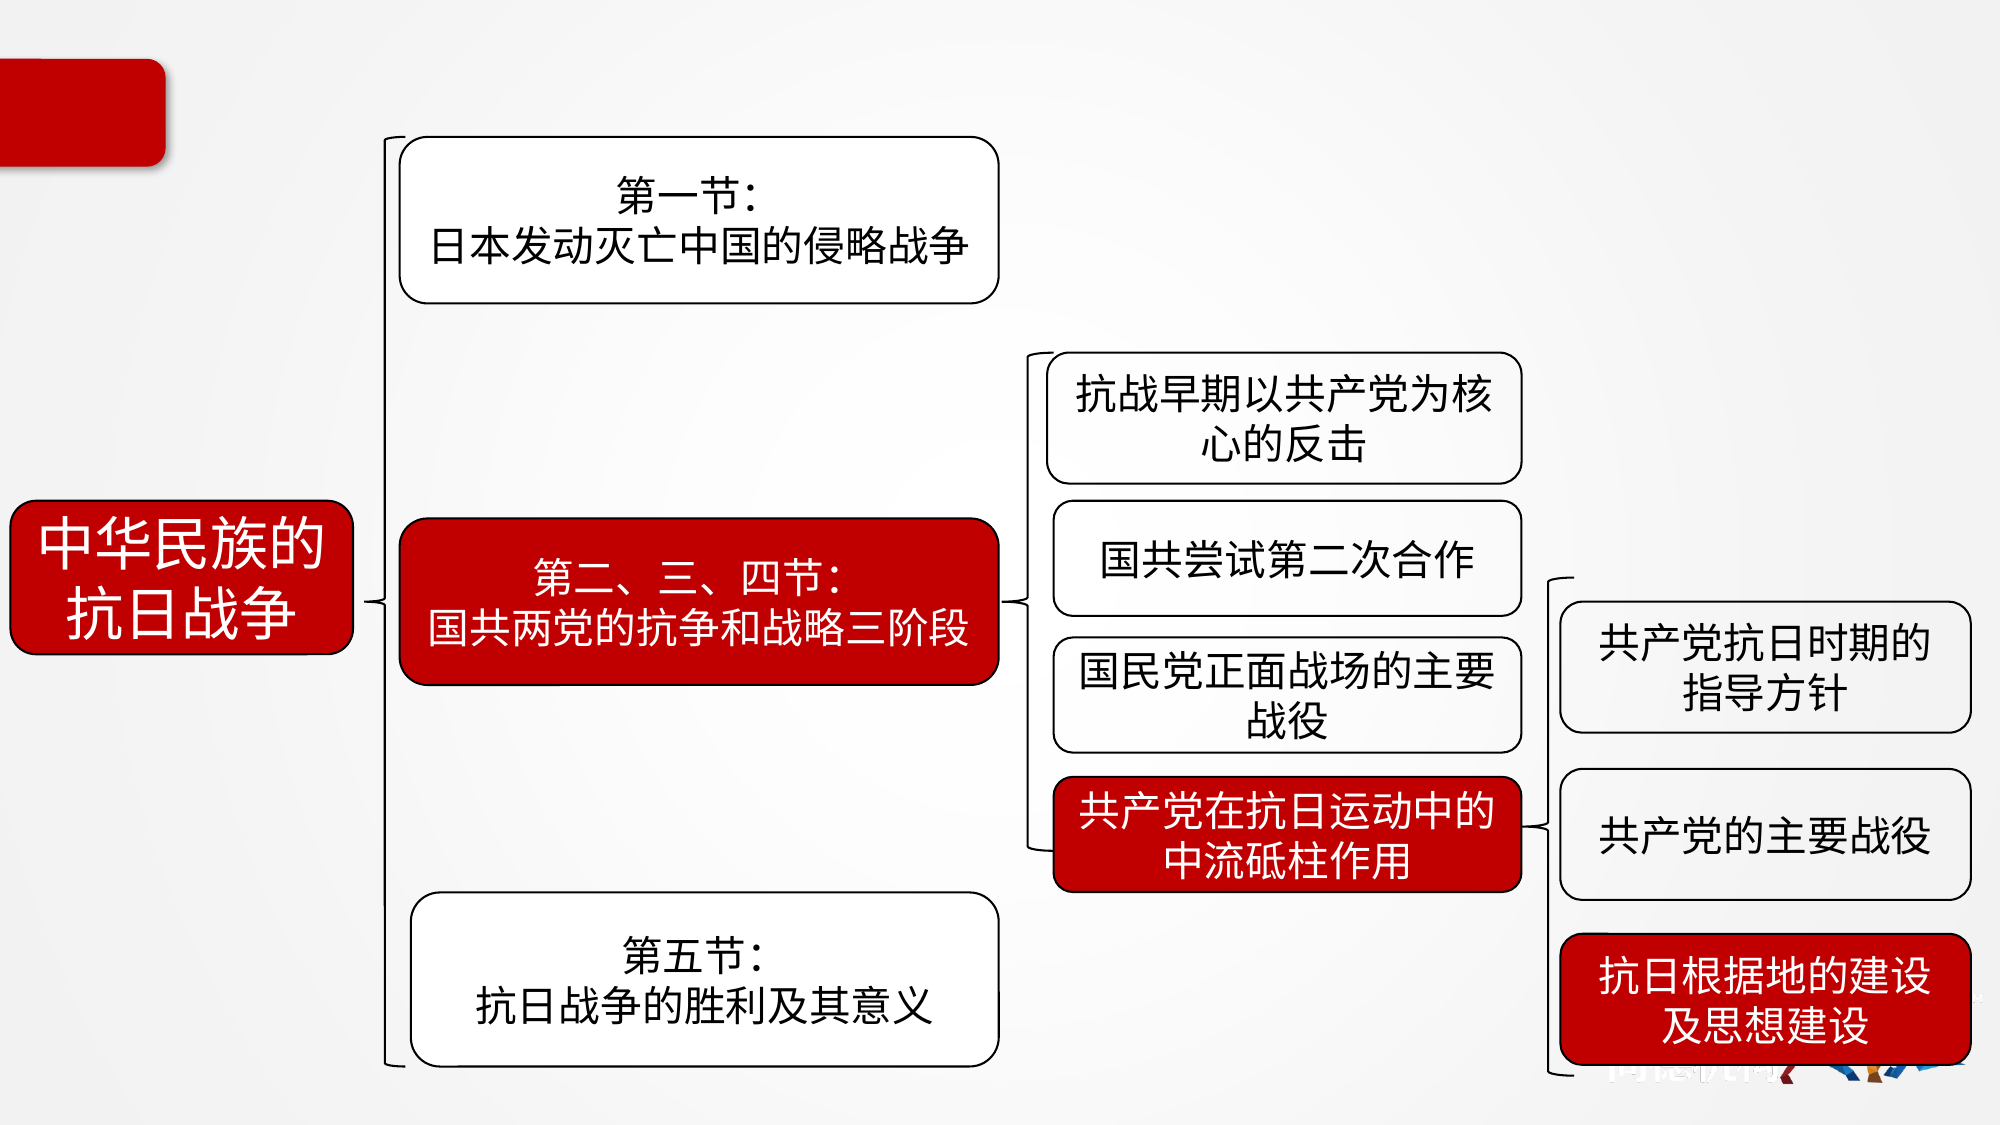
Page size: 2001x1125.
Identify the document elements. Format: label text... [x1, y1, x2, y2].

text_box 国共尝试第二次合作 [1052, 499, 1523, 617]
text_box [1522, 576, 1575, 1077]
text_box 国民党正面战场的主要战役 [1052, 636, 1523, 754]
text_box 中华民族的抗日战争 [9, 499, 355, 656]
text_box 共产党在抗日运动中的中流砥柱作用 [1052, 775, 1523, 894]
text_box 第五节： 抗日战争的胜利及其意义 [409, 891, 1000, 1068]
text_box 抗日根据地的建设及思想建设 [1559, 932, 1972, 1066]
text_box [1001, 351, 1054, 852]
text_box [364, 135, 406, 1068]
text_box 共产党的主要战役 [1559, 767, 1972, 901]
text_box 抗战早期以共产党为核心的反击 [1046, 351, 1523, 485]
text_box 第一节： 日本发动灭亡中国的侵略战争 [398, 135, 1000, 305]
text_box 第二、三、四节： 国共两党的抗争和战略三阶段 [398, 517, 1000, 687]
text_box 共产党抗日时期的指导方针 [1559, 600, 1972, 734]
picture [0, 0, 2001, 1125]
